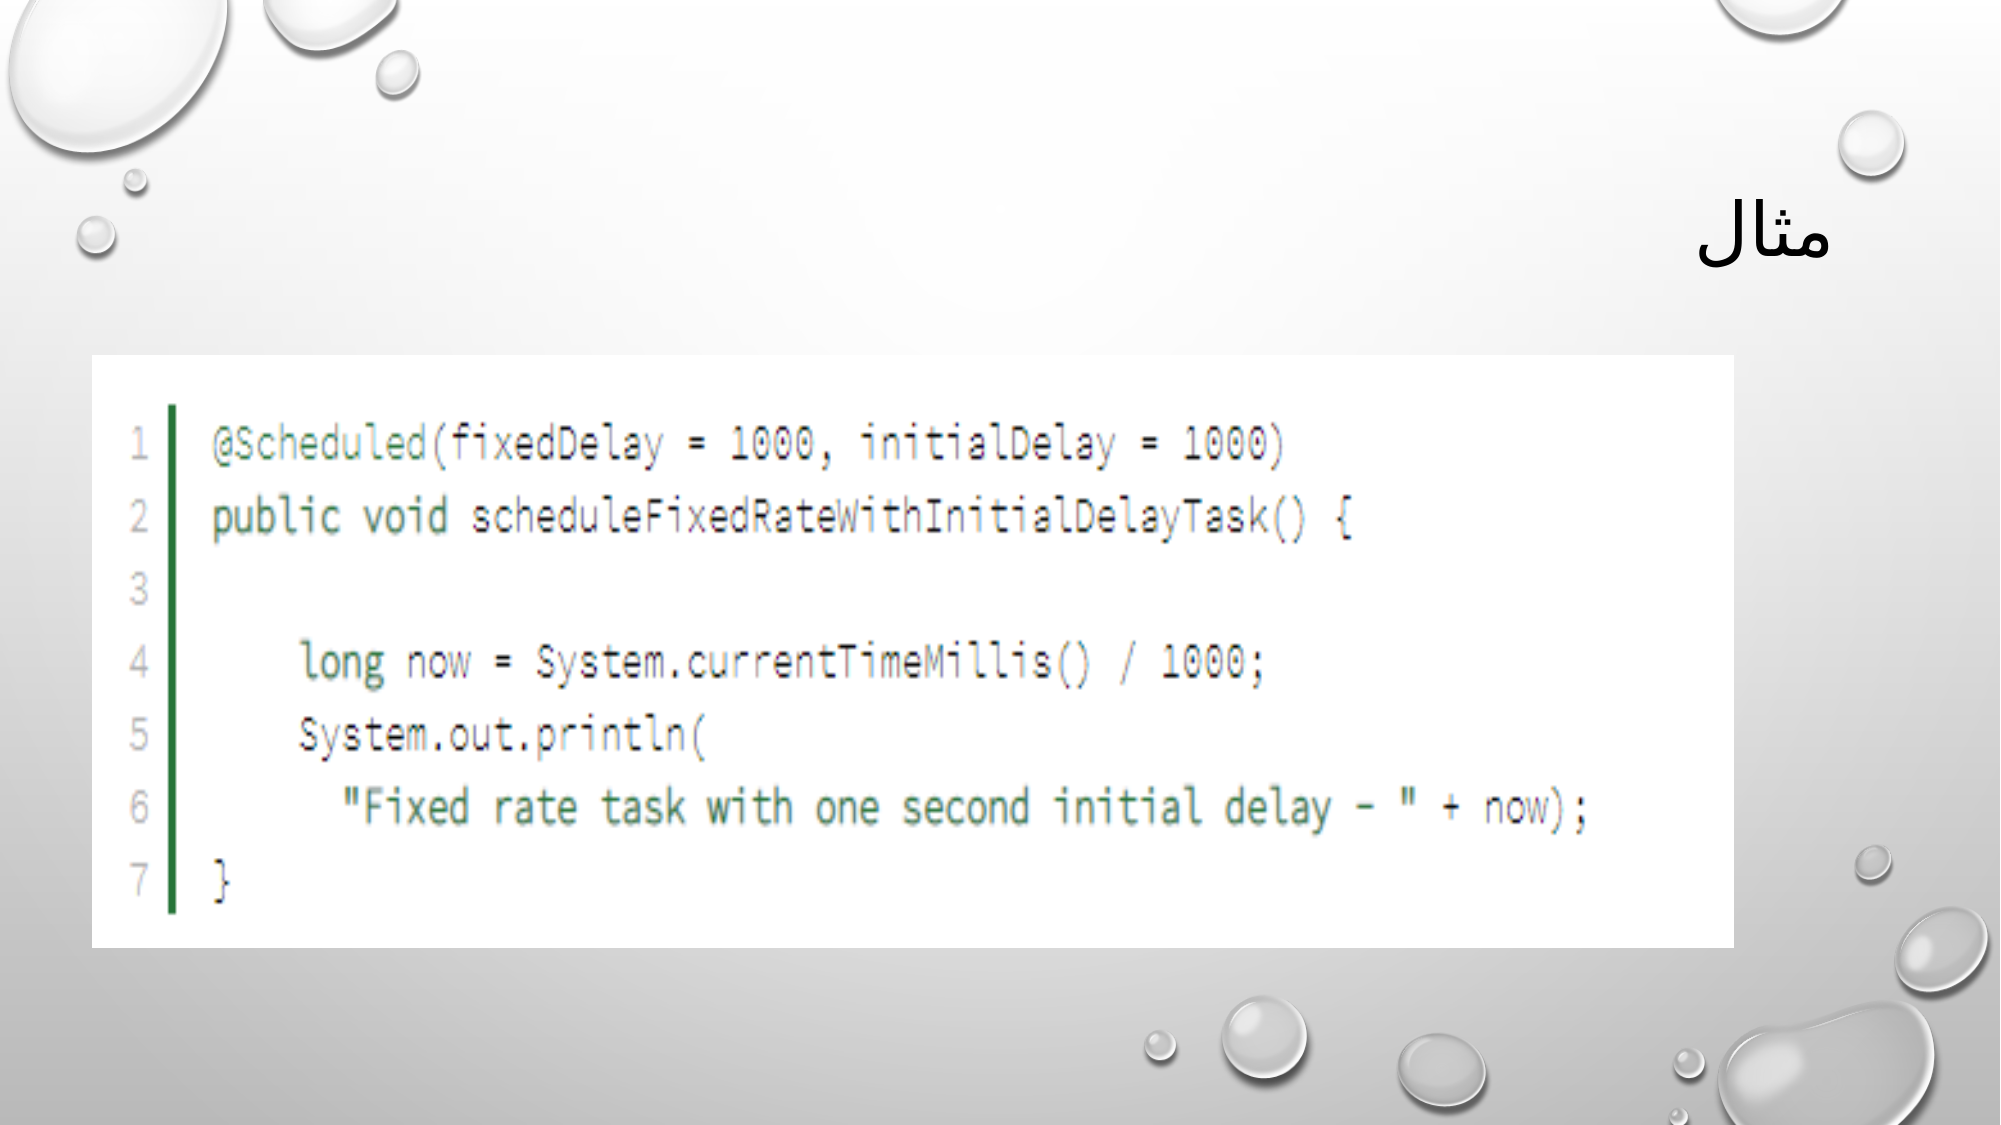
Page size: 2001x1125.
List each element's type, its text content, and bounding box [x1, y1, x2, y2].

title مثال [149, 101, 1851, 364]
picture [0, 0, 2000, 1125]
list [91, 355, 1735, 948]
